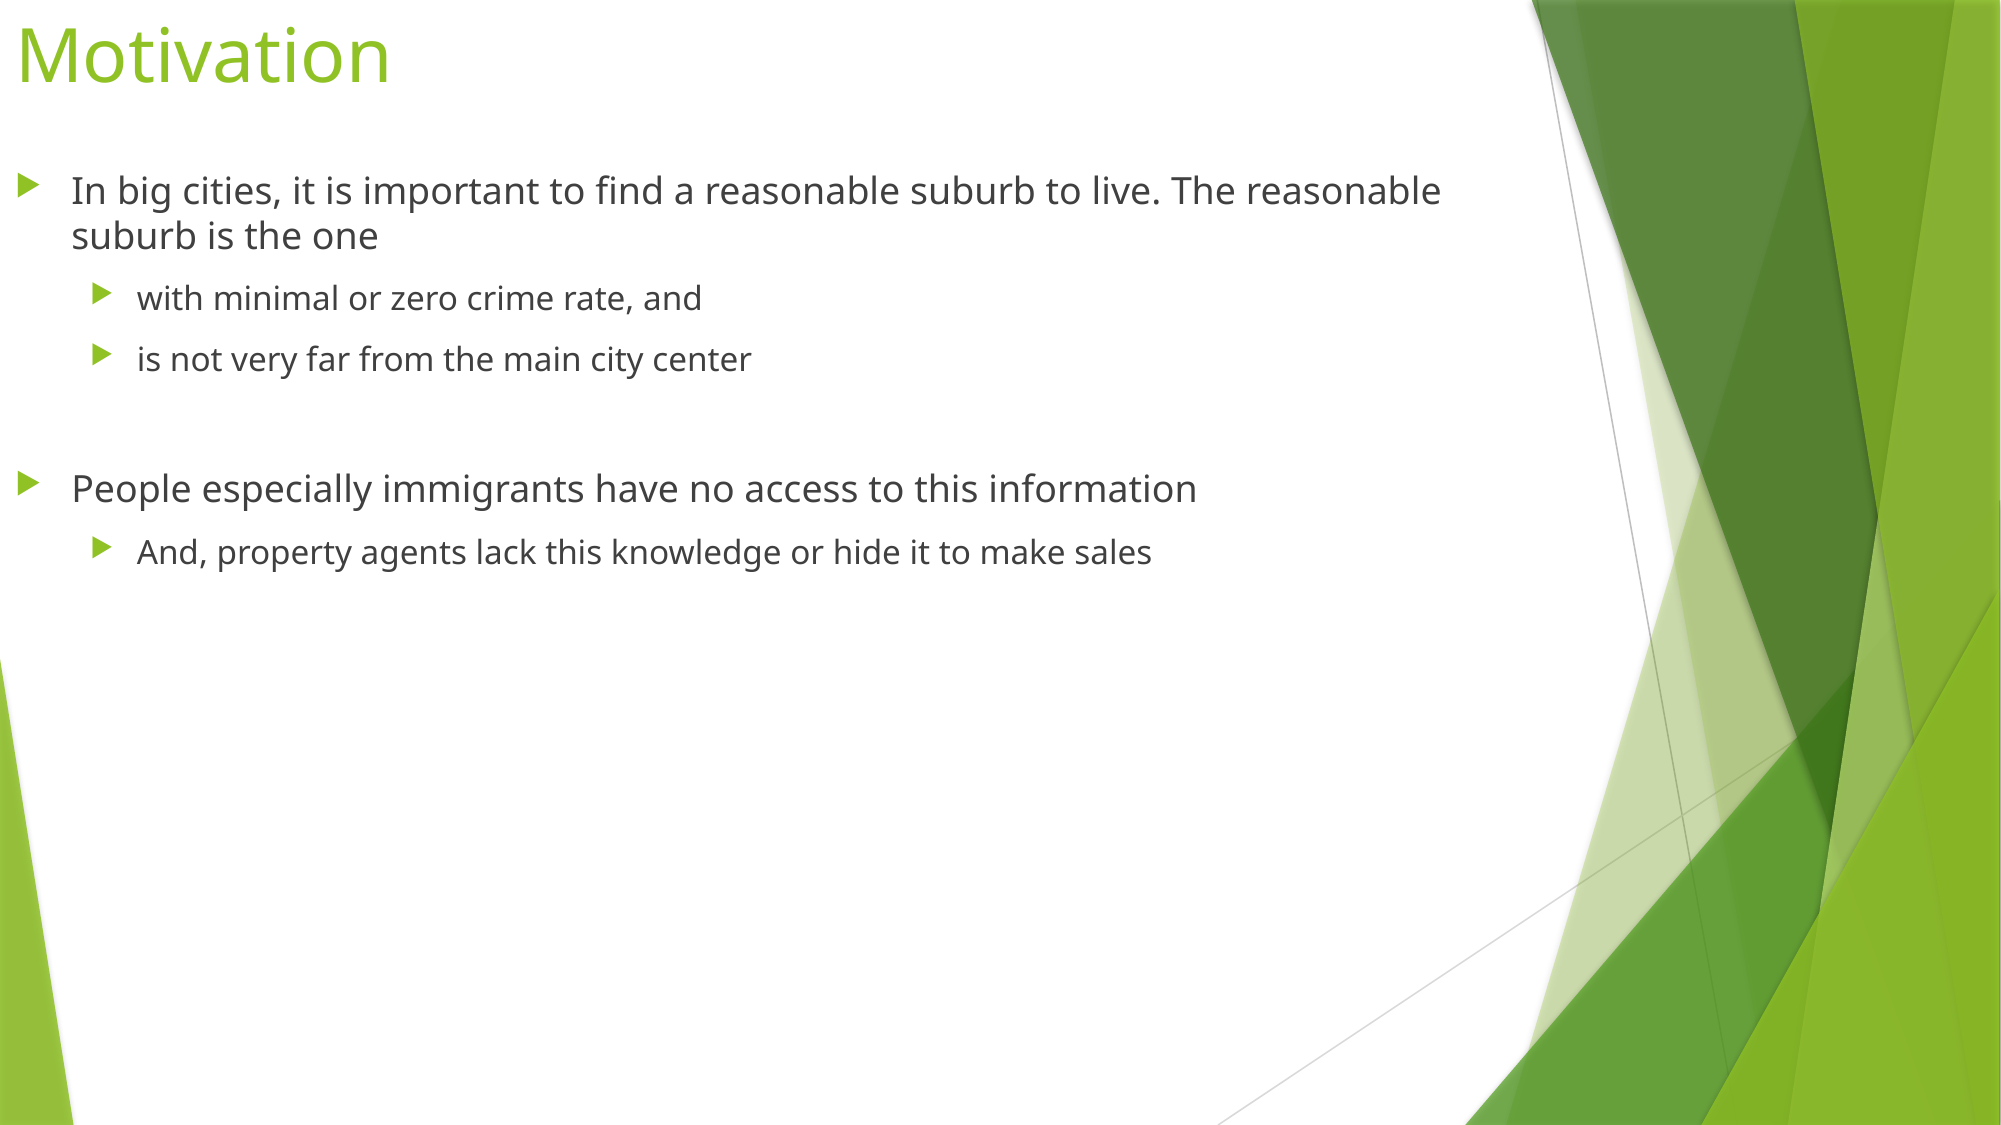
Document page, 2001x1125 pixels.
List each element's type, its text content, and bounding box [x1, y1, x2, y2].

list In big cities, it is important to find a reasonable suburb to live. The reasonable suburb is the one with minimal or zero crime rate, and is not very far from the main city center People especially immigrants have no access to this information And, property agents lack this knowledge or hide it to make sales [0, 159, 1533, 796]
title Motivation [0, 0, 1411, 159]
